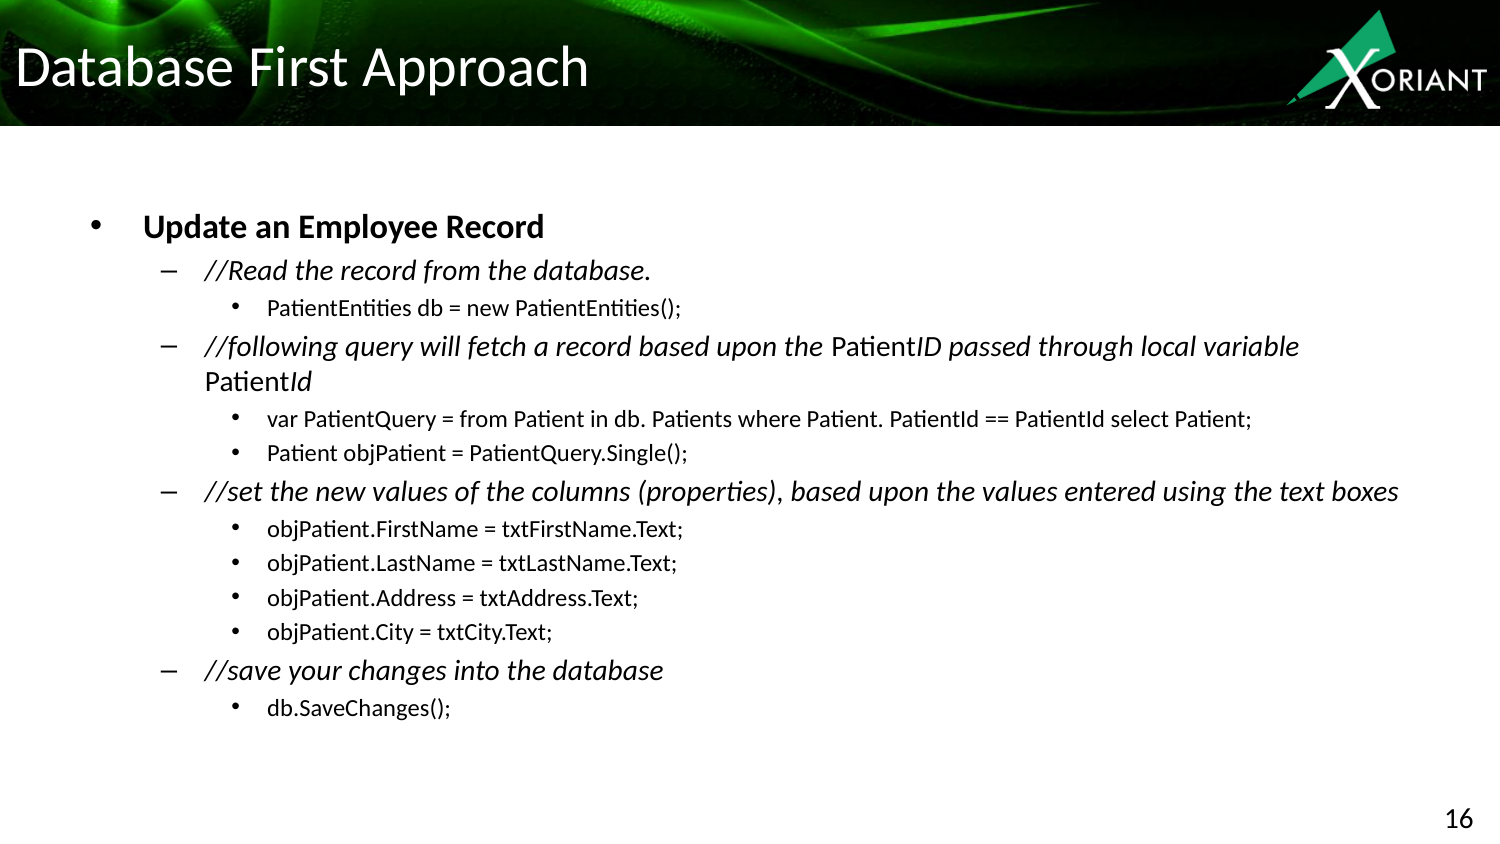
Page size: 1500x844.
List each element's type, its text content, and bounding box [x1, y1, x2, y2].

list Update an Employee Record //Read the record from the database. PatientEntities db = new PatientEntities(); //following query will fetch a record based upon the PatientID passed through local variable PatientId var PatientQuery = from Patient in db. Patients where Patient. PatientId == PatientId select Patient; Patient objPatient = PatientQuery.Single(); //set the new values of the columns (properties), based upon the values entered using the text boxes objPatient.FirstName = txtFirstName.Text; objPatient.LastName = txtLastName.Text; objPatient.Address = txtAddress.Text; objPatient.City = txtCity.Text; //save your changes into the database db.SaveChanges(); [75, 196, 1425, 754]
picture [1270, 0, 1500, 126]
title Database First Approach [0, 0, 1270, 126]
slide_number 16 [1429, 792, 1499, 842]
